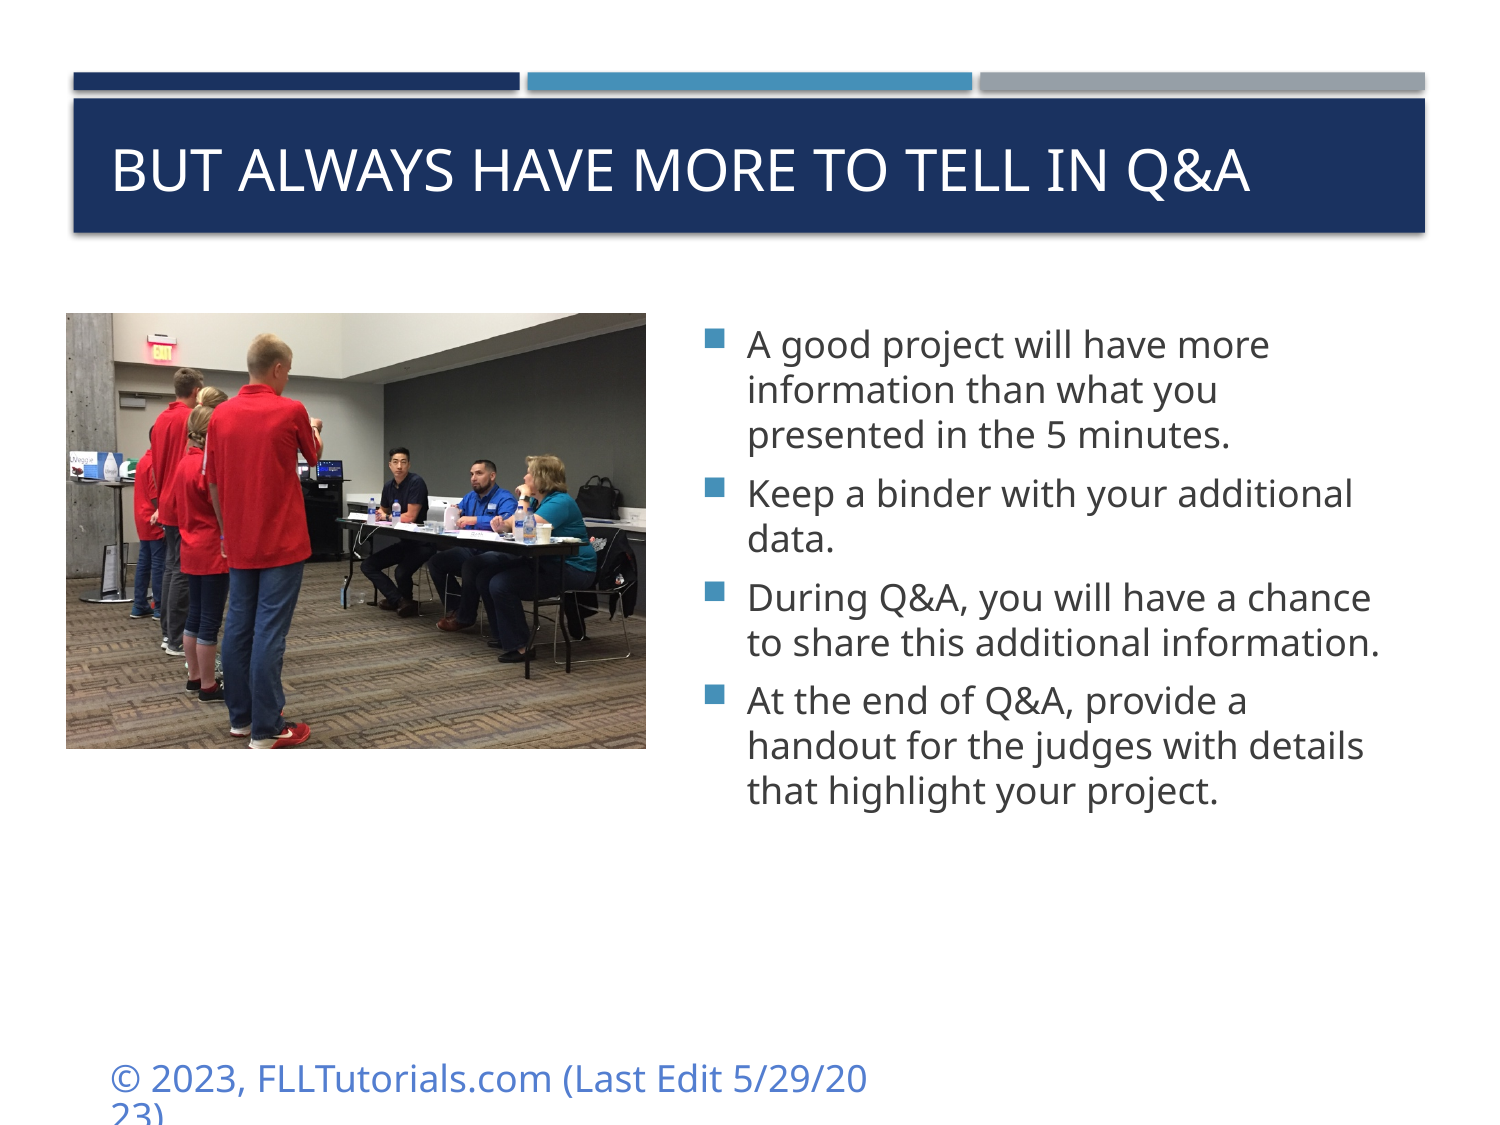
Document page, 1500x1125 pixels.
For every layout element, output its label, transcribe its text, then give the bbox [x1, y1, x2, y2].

picture [65, 312, 647, 749]
footer © 2023, FLLTutorials.com (Last Edit 5/29/2023) [95, 1047, 895, 1108]
list A good project will have more information than what you presented in the 5 minutes. Keep a binder with your additional data. During Q&A, you will have a chance to share this additional information. At the end of Q&A, provide a handout for the judges with details that highlight your project. [686, 313, 1406, 866]
title BUT Always have more to tell in Q&A [95, 112, 1406, 211]
